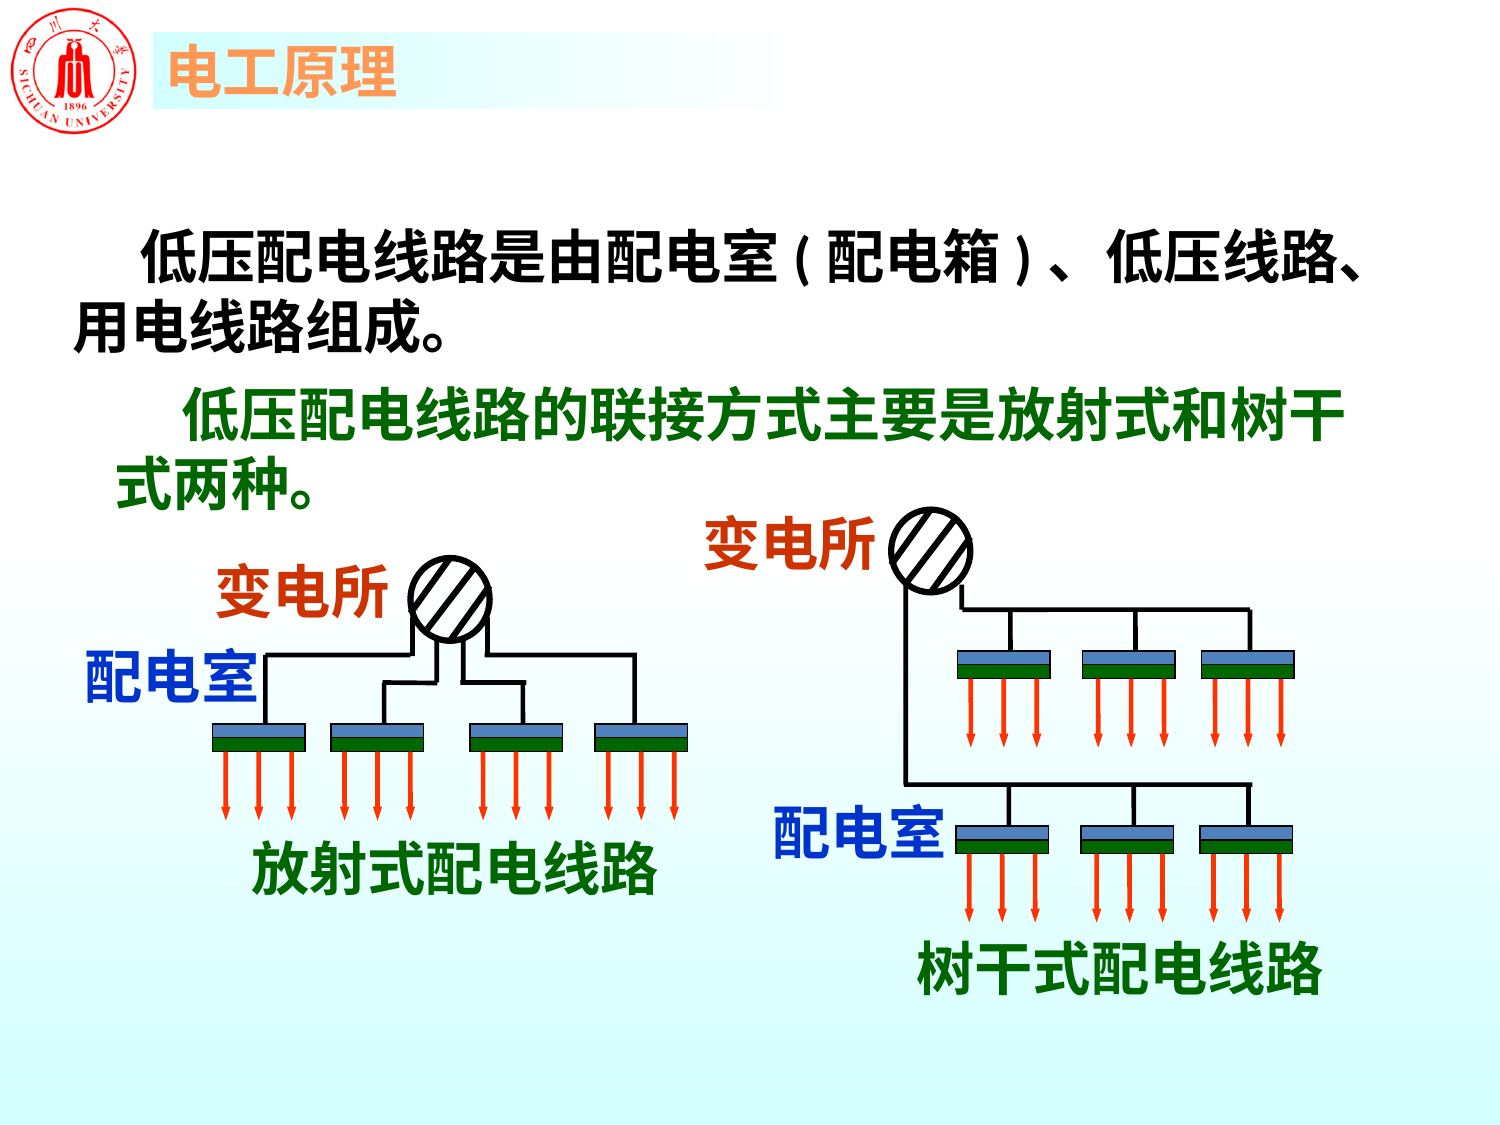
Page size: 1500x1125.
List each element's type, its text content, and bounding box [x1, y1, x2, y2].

picture [0, 0, 150, 142]
text_box 低压配电线路是由配电室(配电箱)、低压线路、 用电线路组成。 [57, 212, 1412, 368]
text_box 低压配电线路的联接方式主要是放射式和树干式两种。 [99, 362, 1375, 525]
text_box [69, 547, 682, 910]
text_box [687, 499, 1342, 1010]
